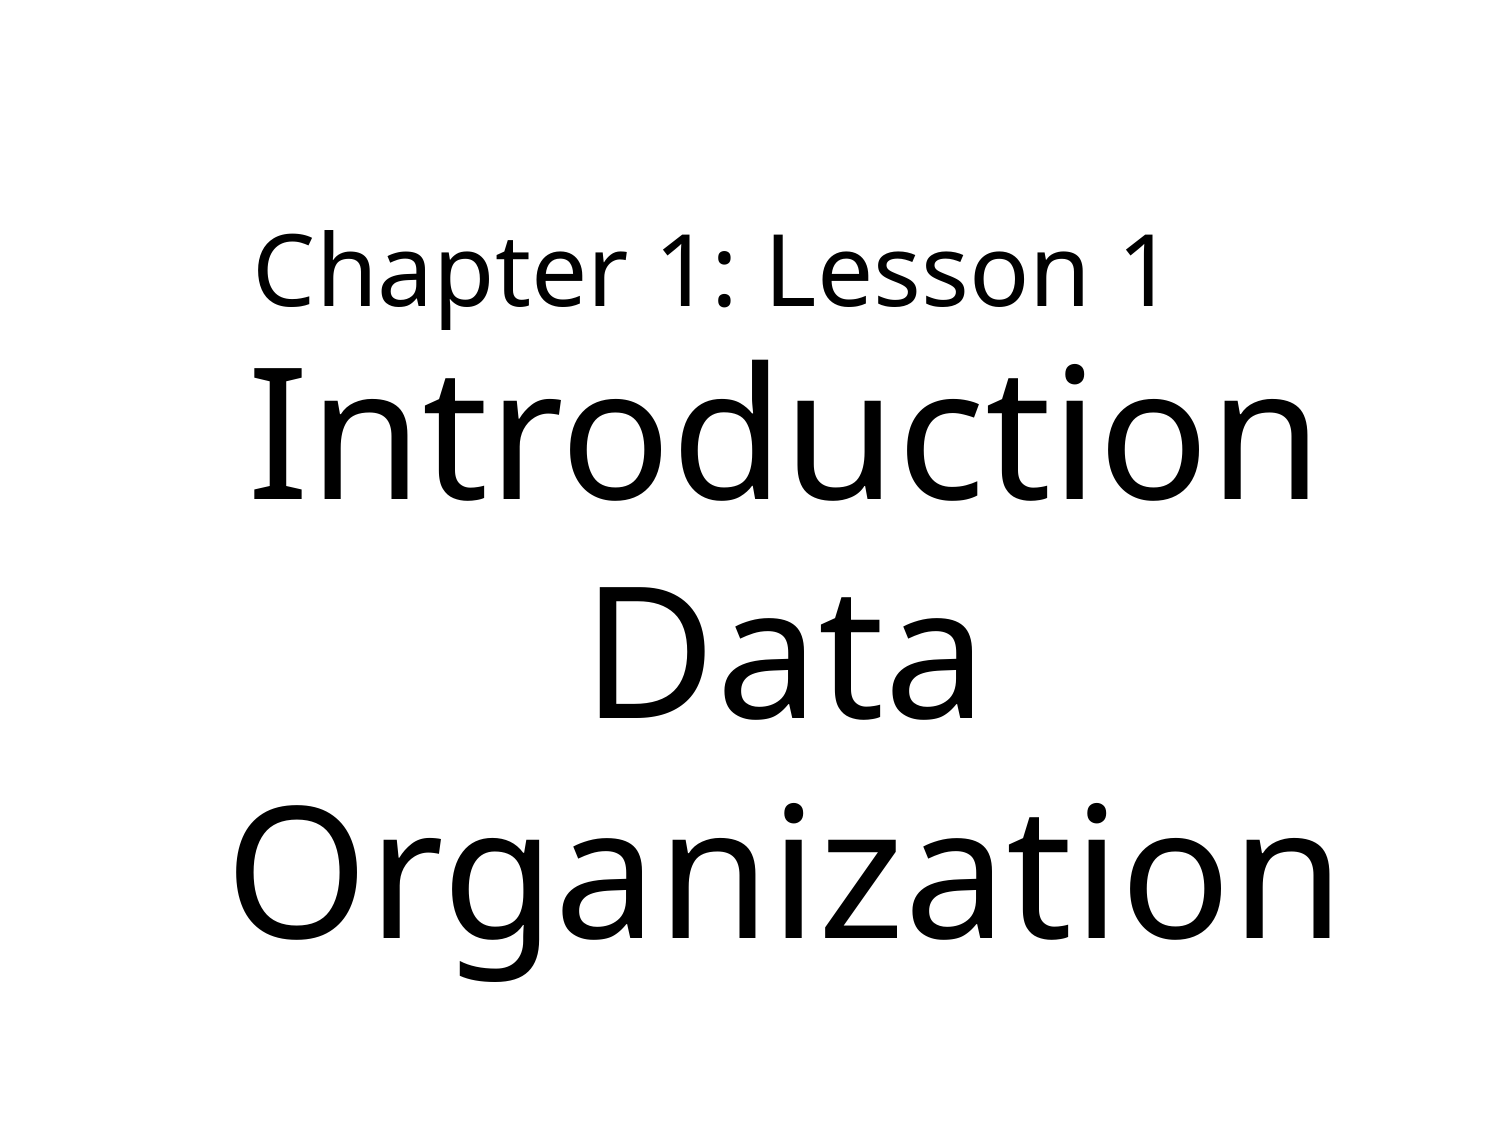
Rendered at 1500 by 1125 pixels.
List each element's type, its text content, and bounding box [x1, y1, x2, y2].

title Introduction Data Organization [147, 308, 1423, 984]
text_box Chapter 1: Lesson 1 [76, 198, 1352, 334]
